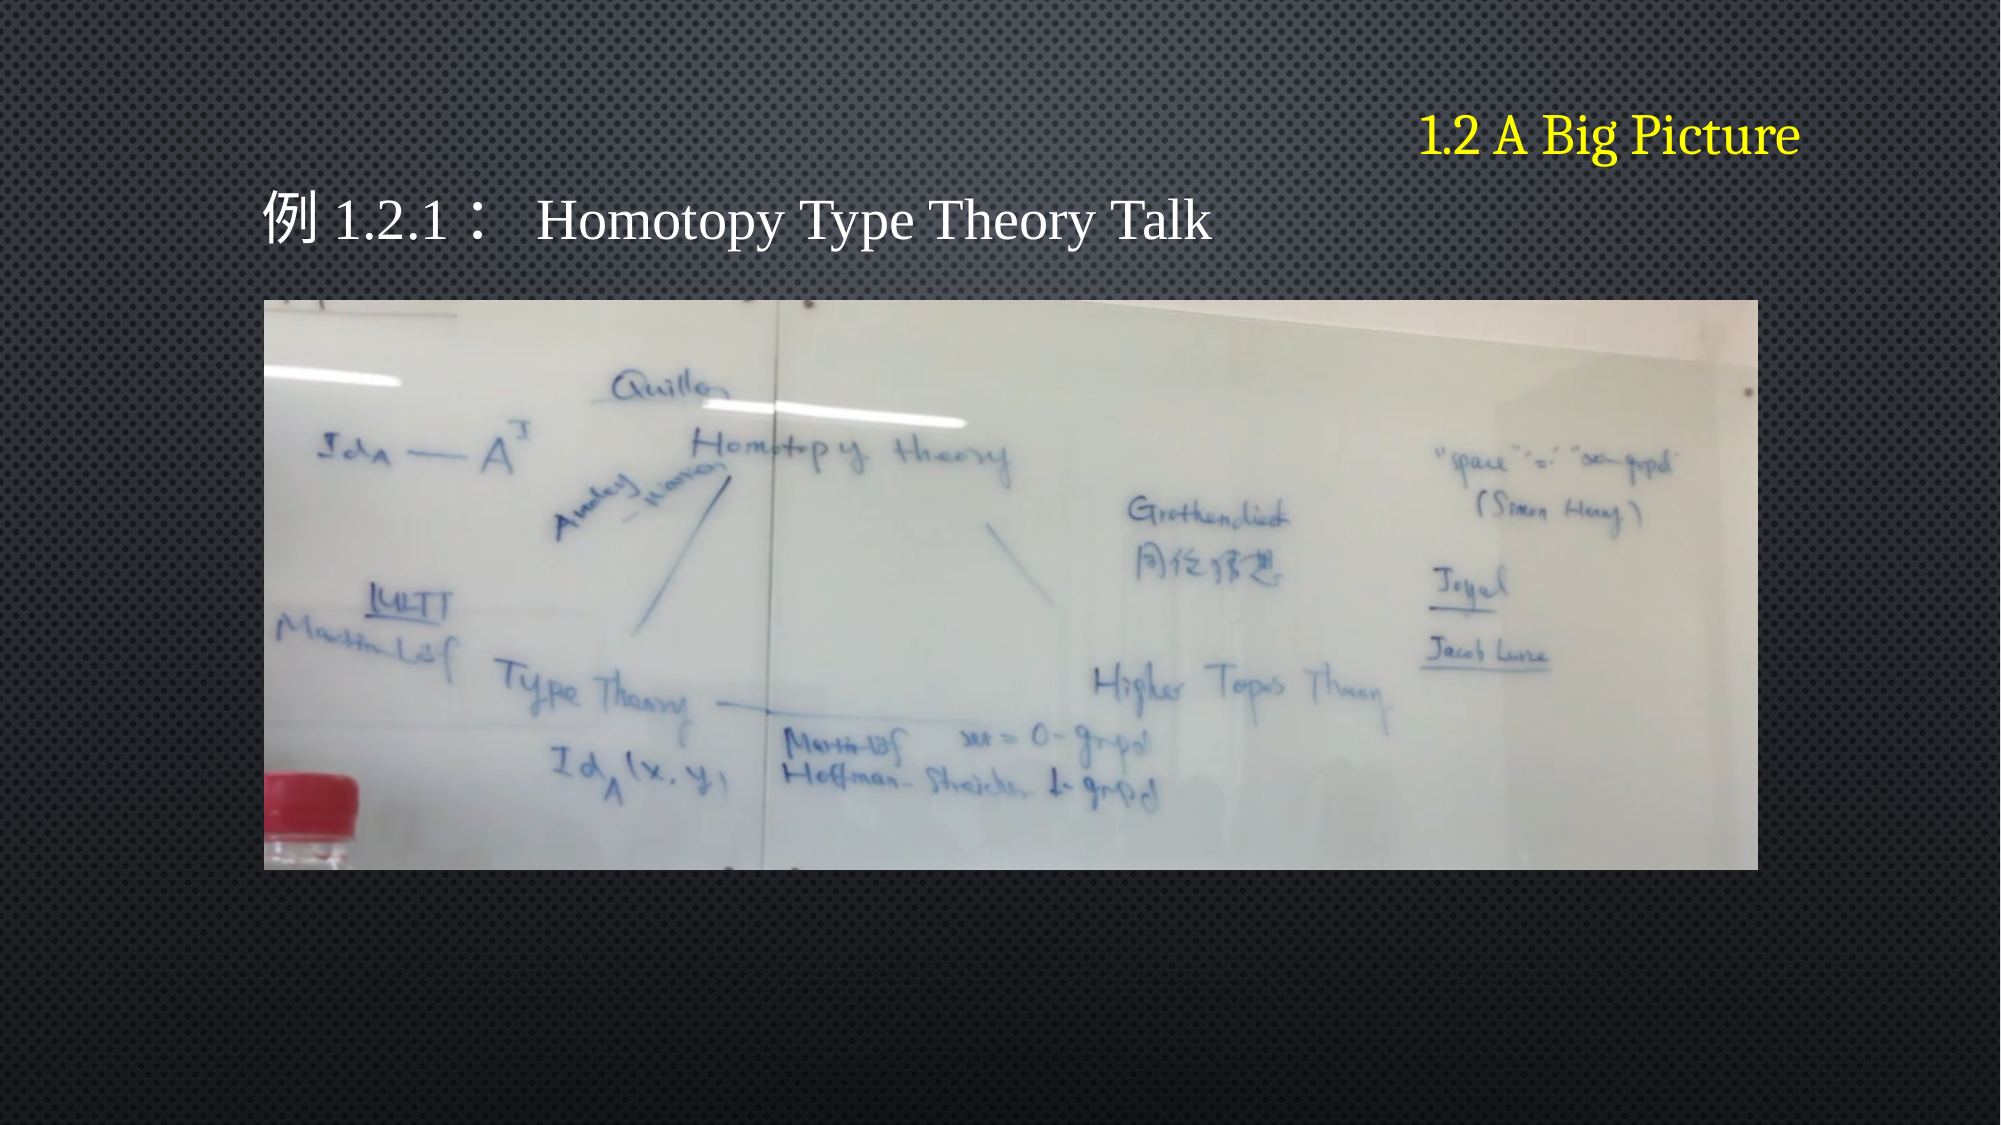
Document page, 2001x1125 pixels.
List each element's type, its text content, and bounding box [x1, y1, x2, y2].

text_box 1.2 A Big Picture [1405, 88, 1817, 174]
text_box 例1.2.1：Homotopy Type Theory Talk [246, 173, 1252, 259]
picture [264, 300, 1759, 870]
